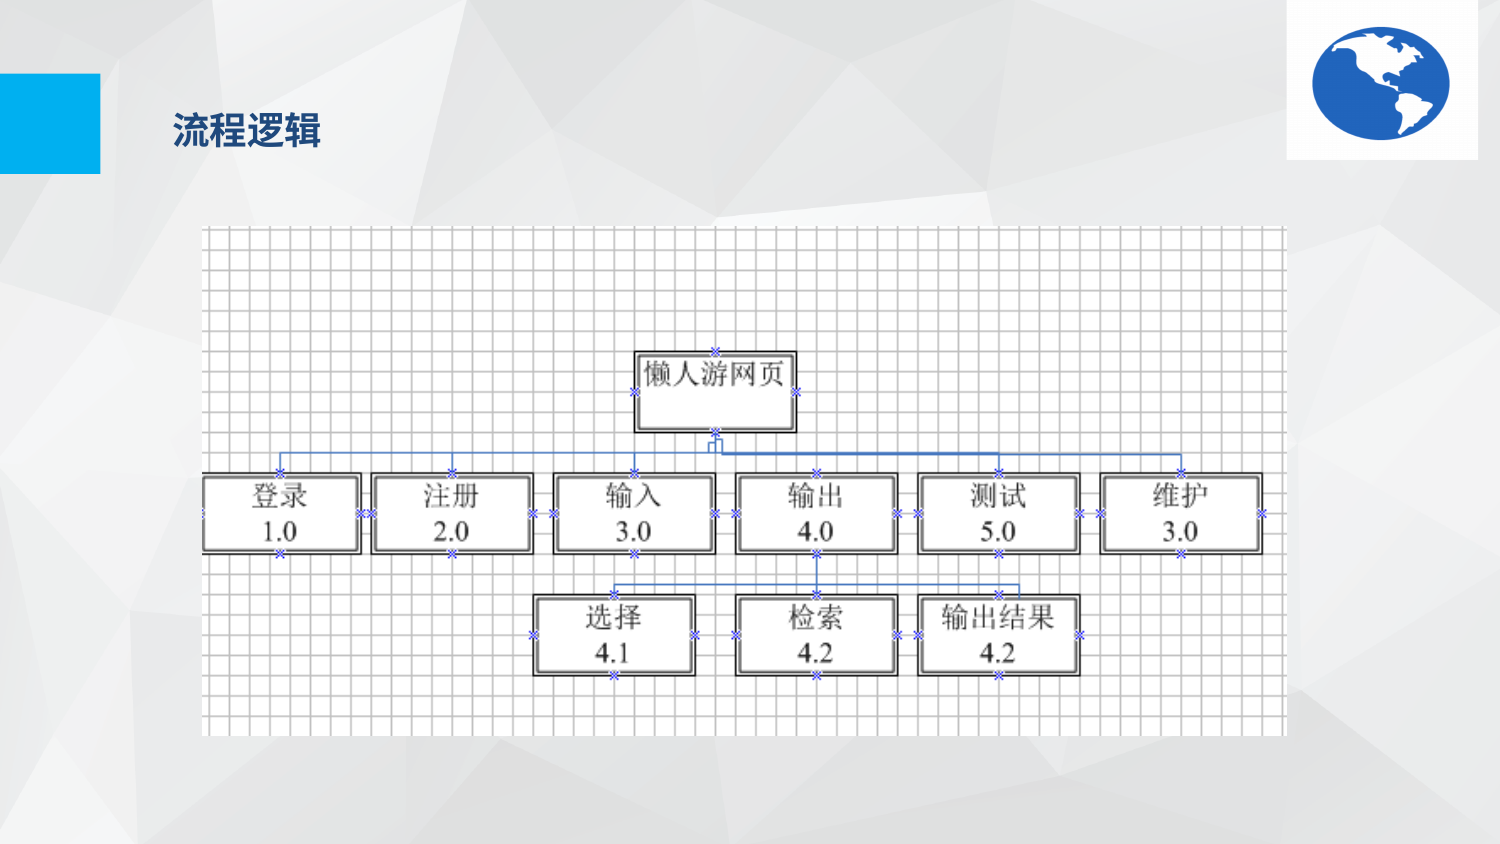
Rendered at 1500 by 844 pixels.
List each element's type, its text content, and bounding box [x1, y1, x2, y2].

text_box 流程逻辑 [157, 99, 425, 160]
text_box [0, 71, 102, 176]
picture [0, 0, 1500, 844]
